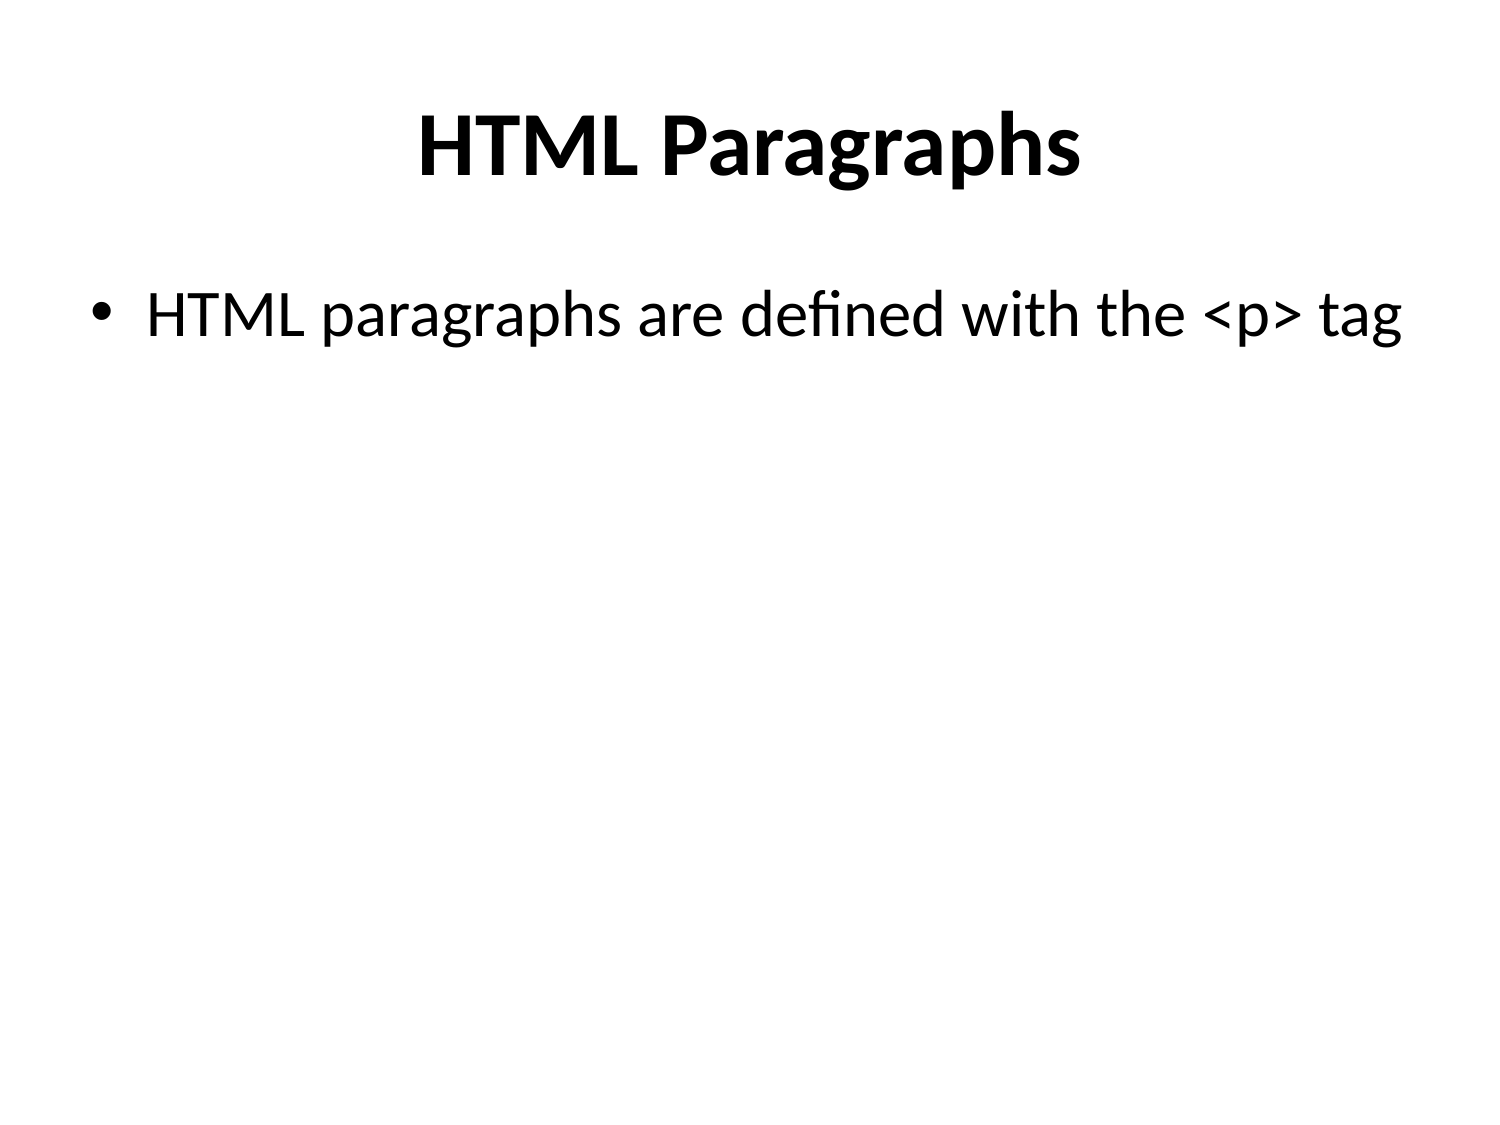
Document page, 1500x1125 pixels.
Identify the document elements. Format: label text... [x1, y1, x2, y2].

title HTML Paragraphs [75, 45, 1425, 233]
list HTML paragraphs are defined with the <p> tag [75, 262, 1425, 1005]
